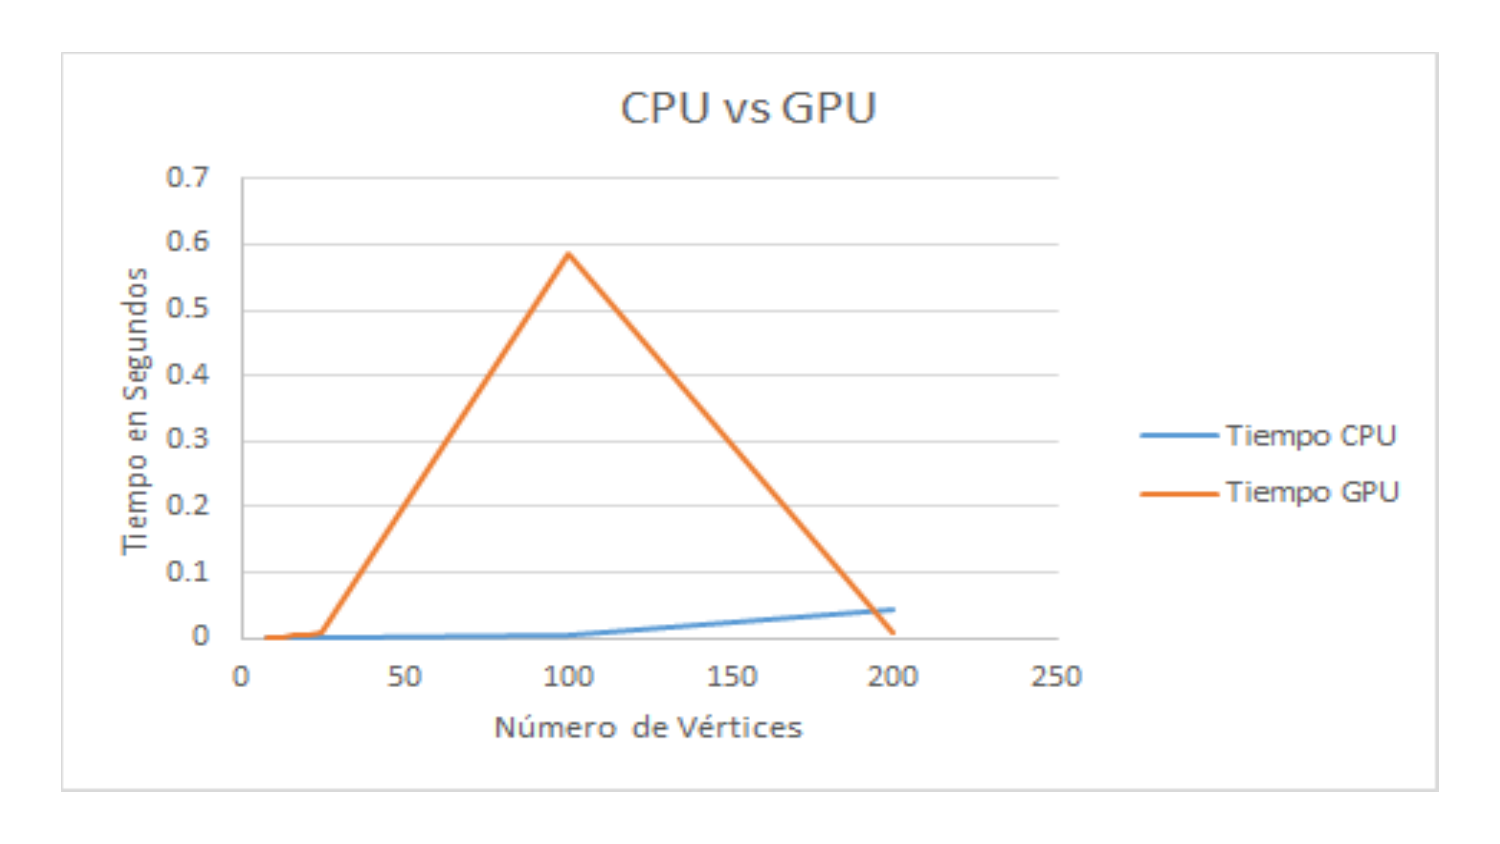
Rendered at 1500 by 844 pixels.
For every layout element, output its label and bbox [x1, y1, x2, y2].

picture [61, 52, 1439, 792]
